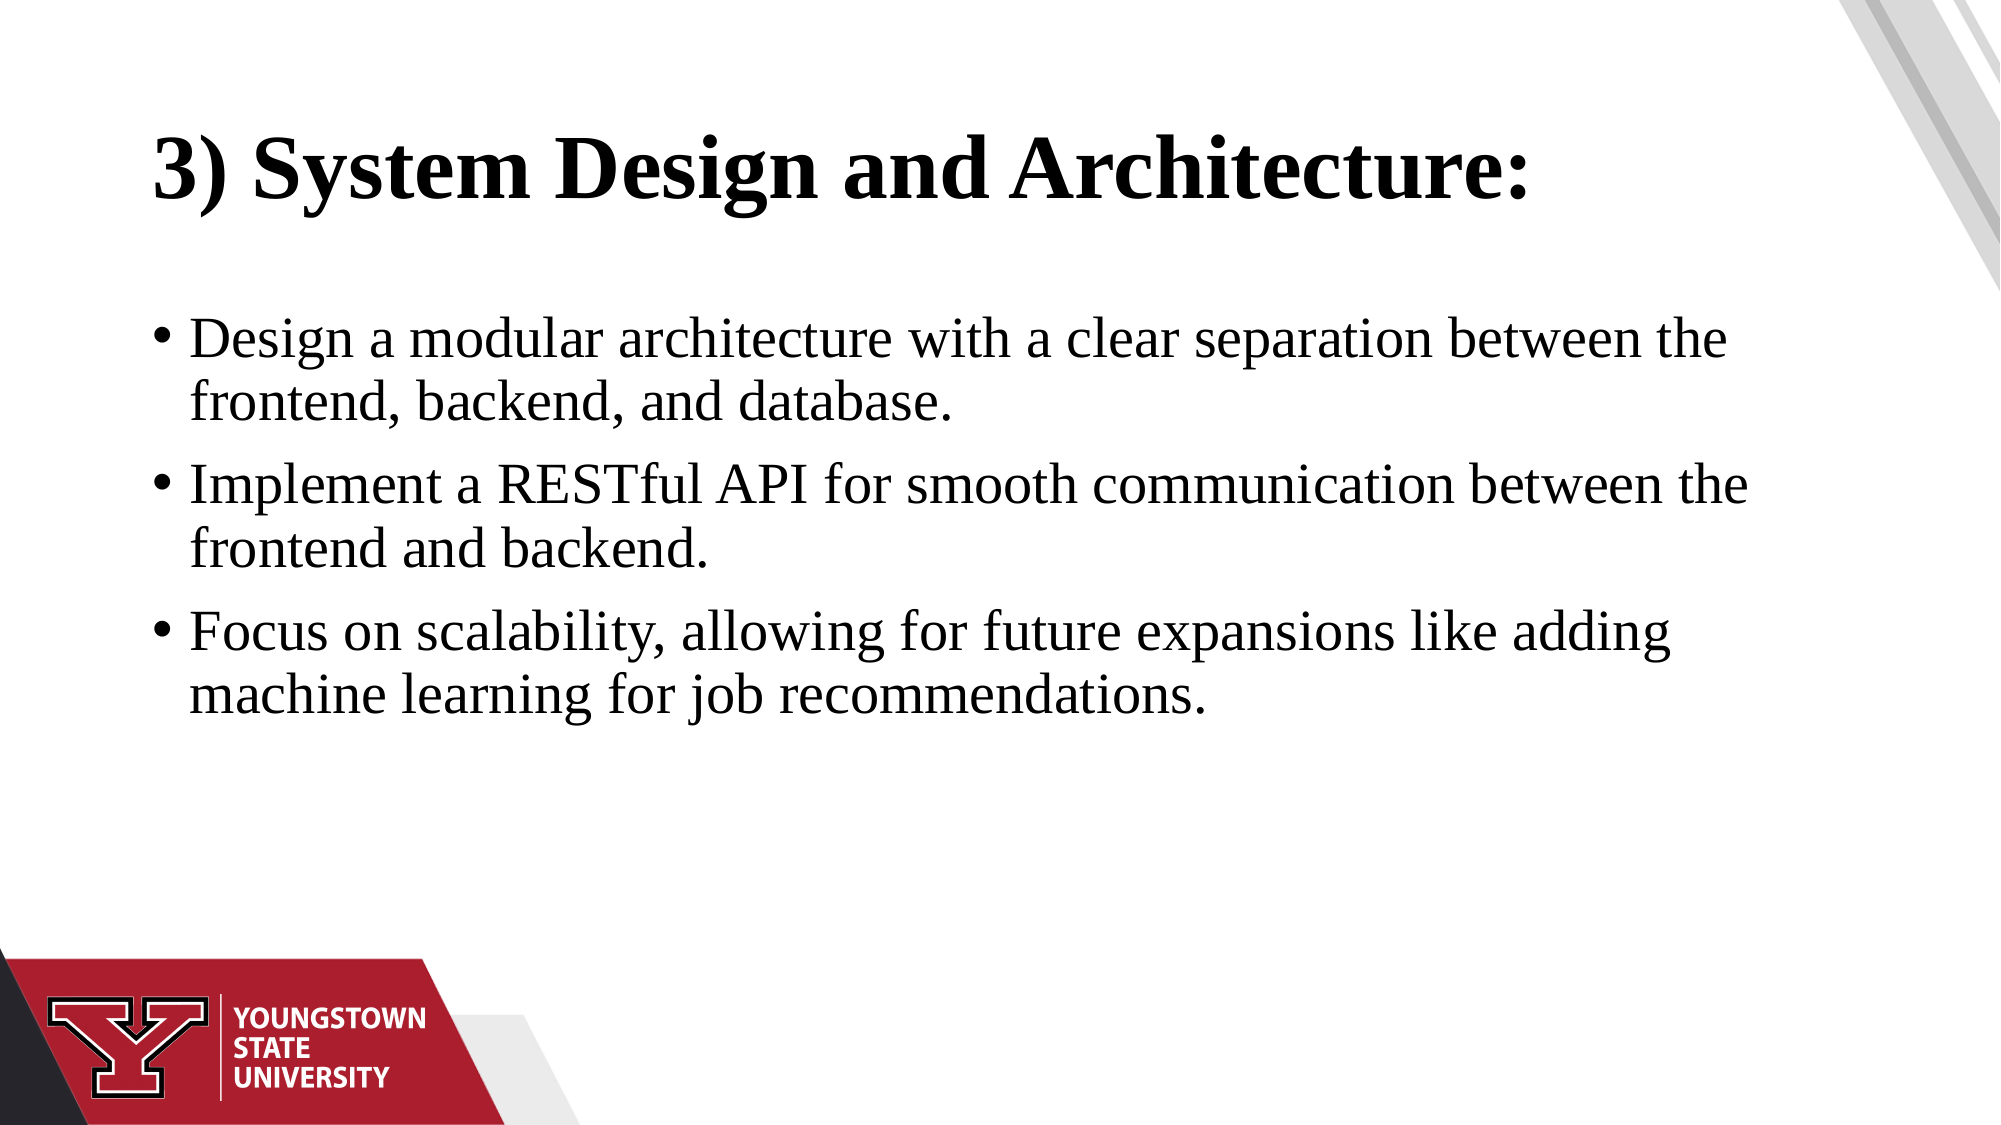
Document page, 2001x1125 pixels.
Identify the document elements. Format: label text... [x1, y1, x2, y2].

picture [0, 0, 2000, 1125]
title 3) System Design and Architecture: [137, 59, 1863, 278]
list Design a modular architecture with a clear separation between the frontend, backend, and database. Implement a RESTful API for smooth communication between the frontend and backend. Focus on scalability, allowing for future expansions like adding machine learning for job recommendations. [137, 299, 1863, 1014]
